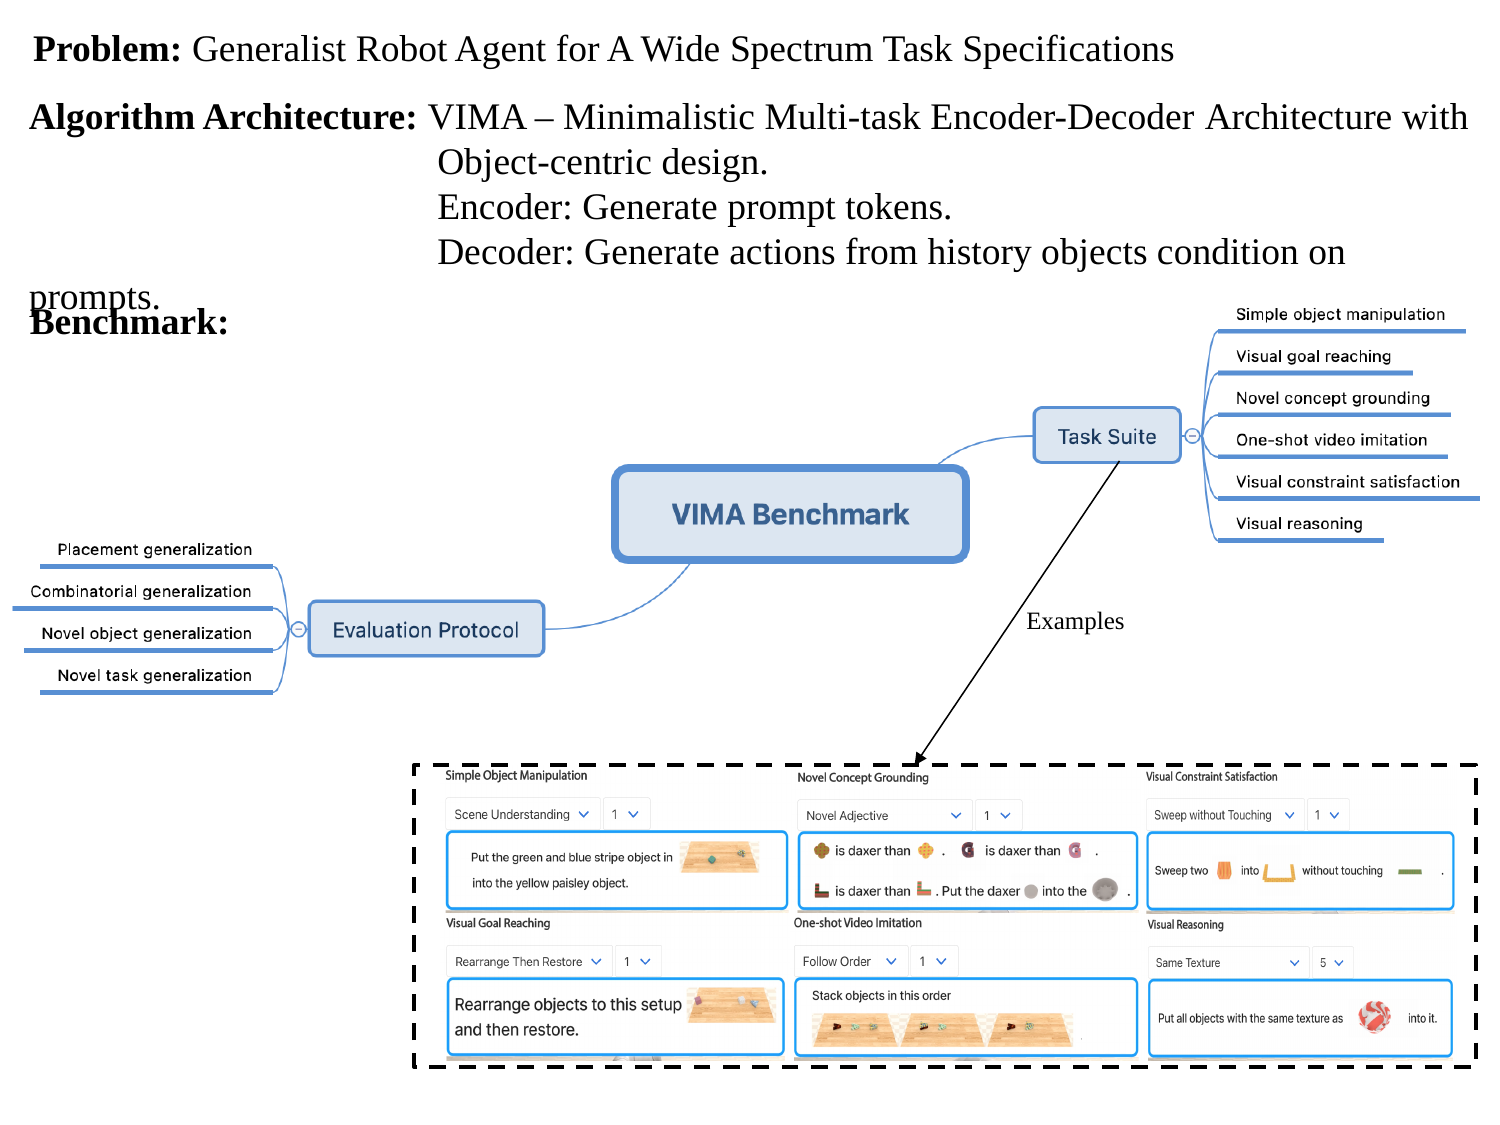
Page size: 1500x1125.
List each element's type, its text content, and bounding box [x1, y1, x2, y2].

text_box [439, 765, 1457, 1062]
text_box [1459, 763, 1478, 1069]
text_box [412, 763, 441, 1069]
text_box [914, 460, 1120, 766]
text_box Problem: Generalist Robot Agent for A Wide Spectrum Task Specifications [33, 23, 1177, 69]
text_box Algorithm Architecture: VIMA – Minimalistic Multi-task Encoder-Decoder Architecture with Object-centric design. Encoder: Generate prompt tokens. Decoder: Generate actions from history objects condition on prompts. [28, 92, 1477, 295]
picture [0, 296, 1500, 712]
